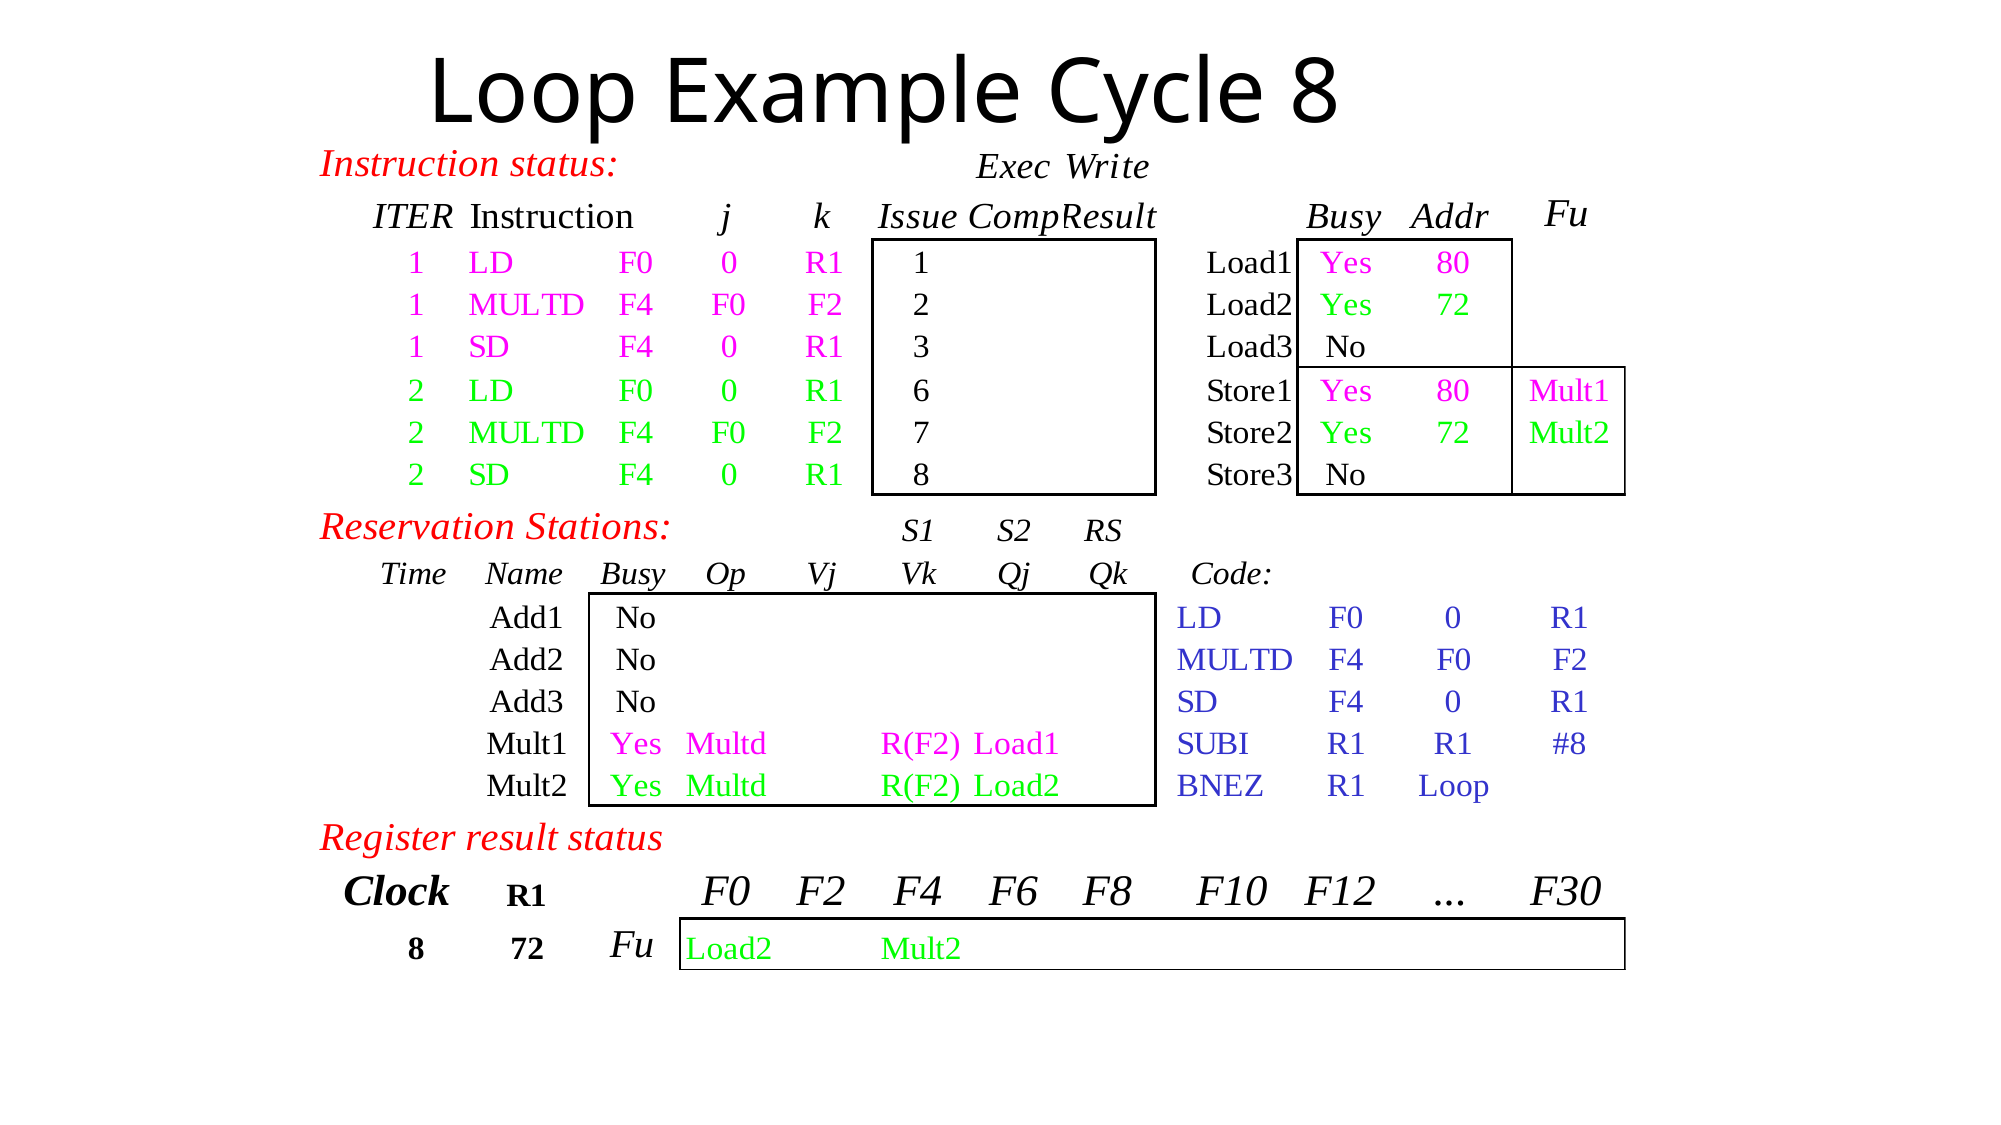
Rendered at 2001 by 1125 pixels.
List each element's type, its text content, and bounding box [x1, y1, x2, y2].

title Loop Example Cycle 8 [412, 37, 1588, 137]
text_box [312, 137, 1628, 972]
